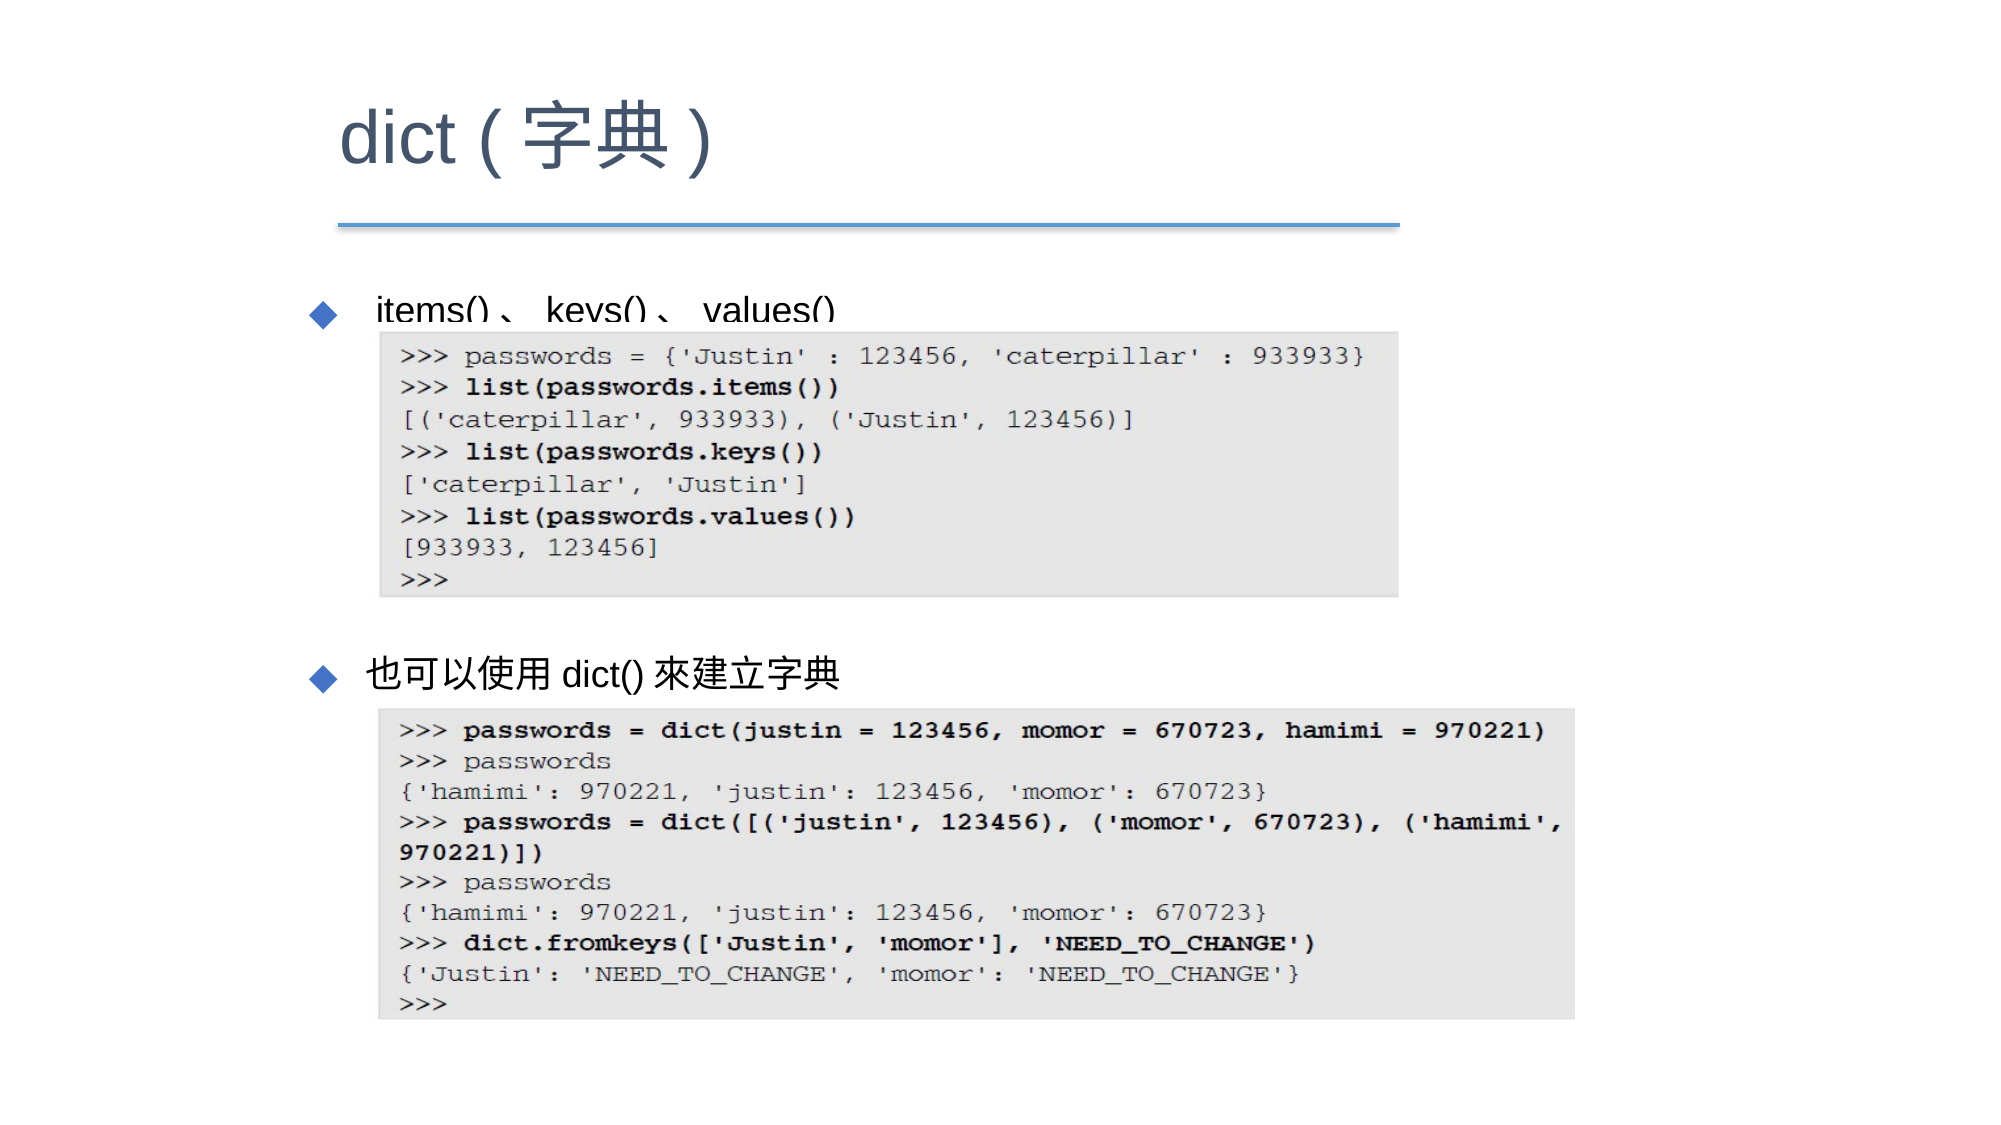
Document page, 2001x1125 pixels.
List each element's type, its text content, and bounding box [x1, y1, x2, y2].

text_box items()、keys()、values() 也可以使用dict()來建立字典 [309, 236, 1685, 1064]
text_box [373, 322, 1399, 607]
text_box [373, 704, 1575, 1024]
title dict (字典) [324, 45, 1575, 233]
